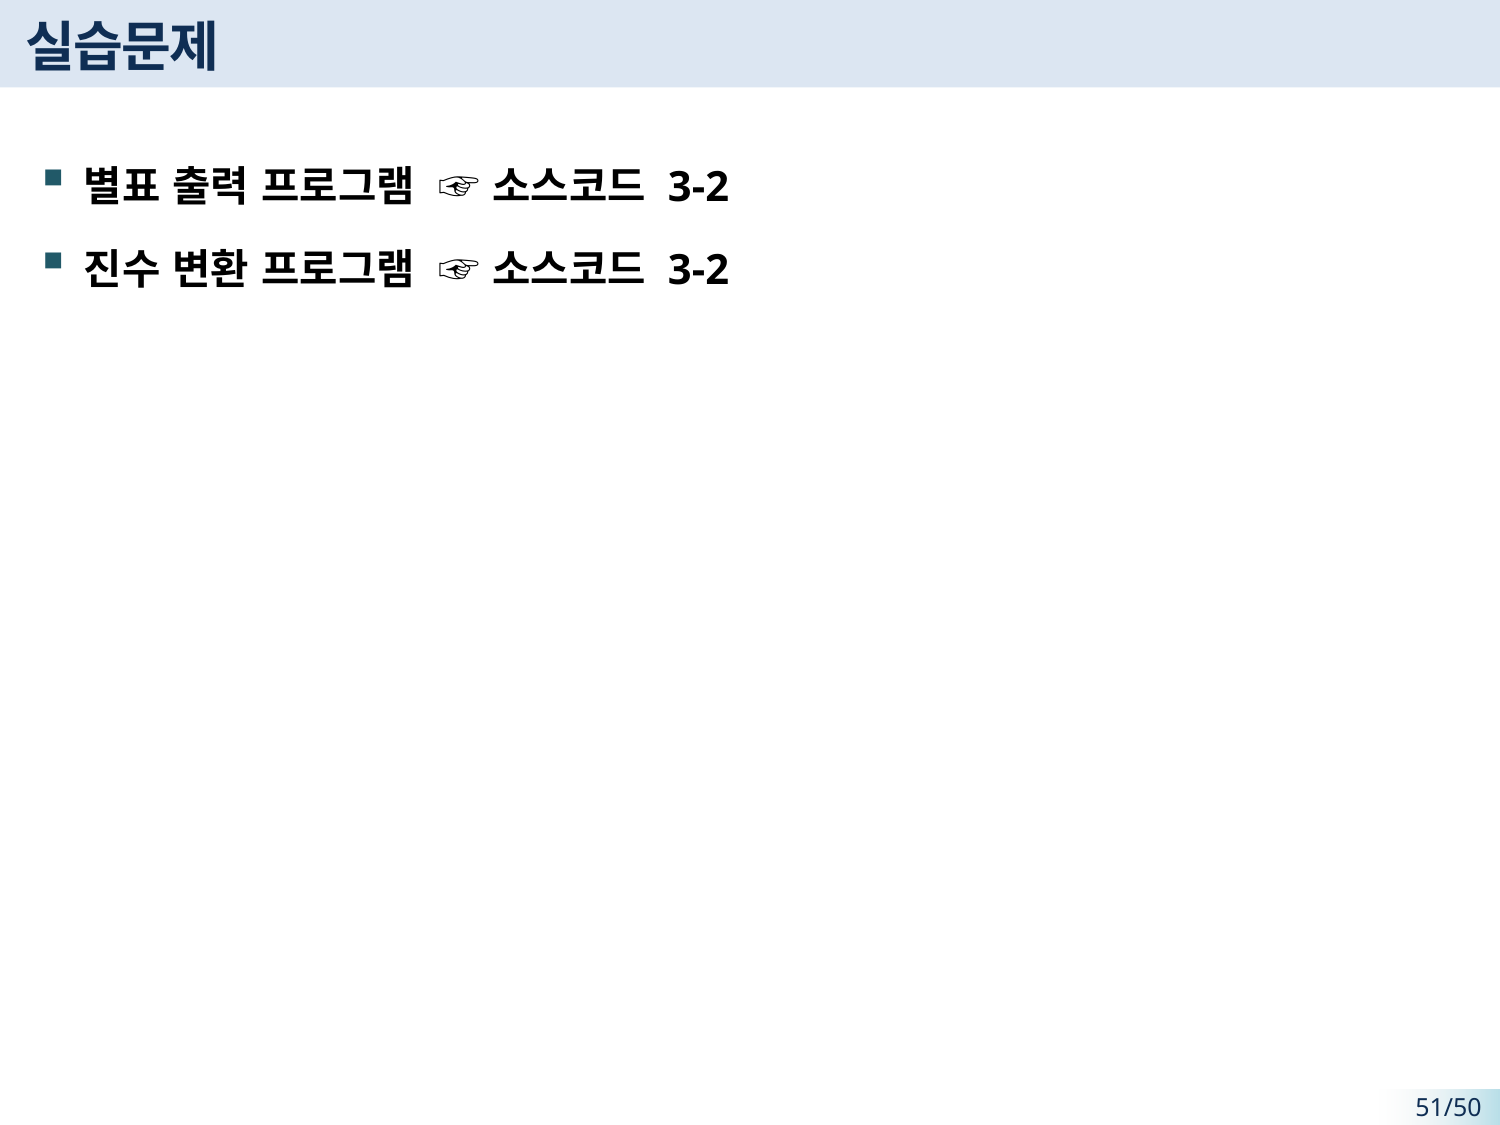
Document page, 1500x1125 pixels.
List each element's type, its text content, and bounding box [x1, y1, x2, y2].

title 실습문제 [10, 5, 1288, 84]
list 별표 출력 프로그램 ☞ 소스코드 3-2 진수 변환 프로그램 ☞ 소스코드 3-2 [10, 126, 1481, 1057]
